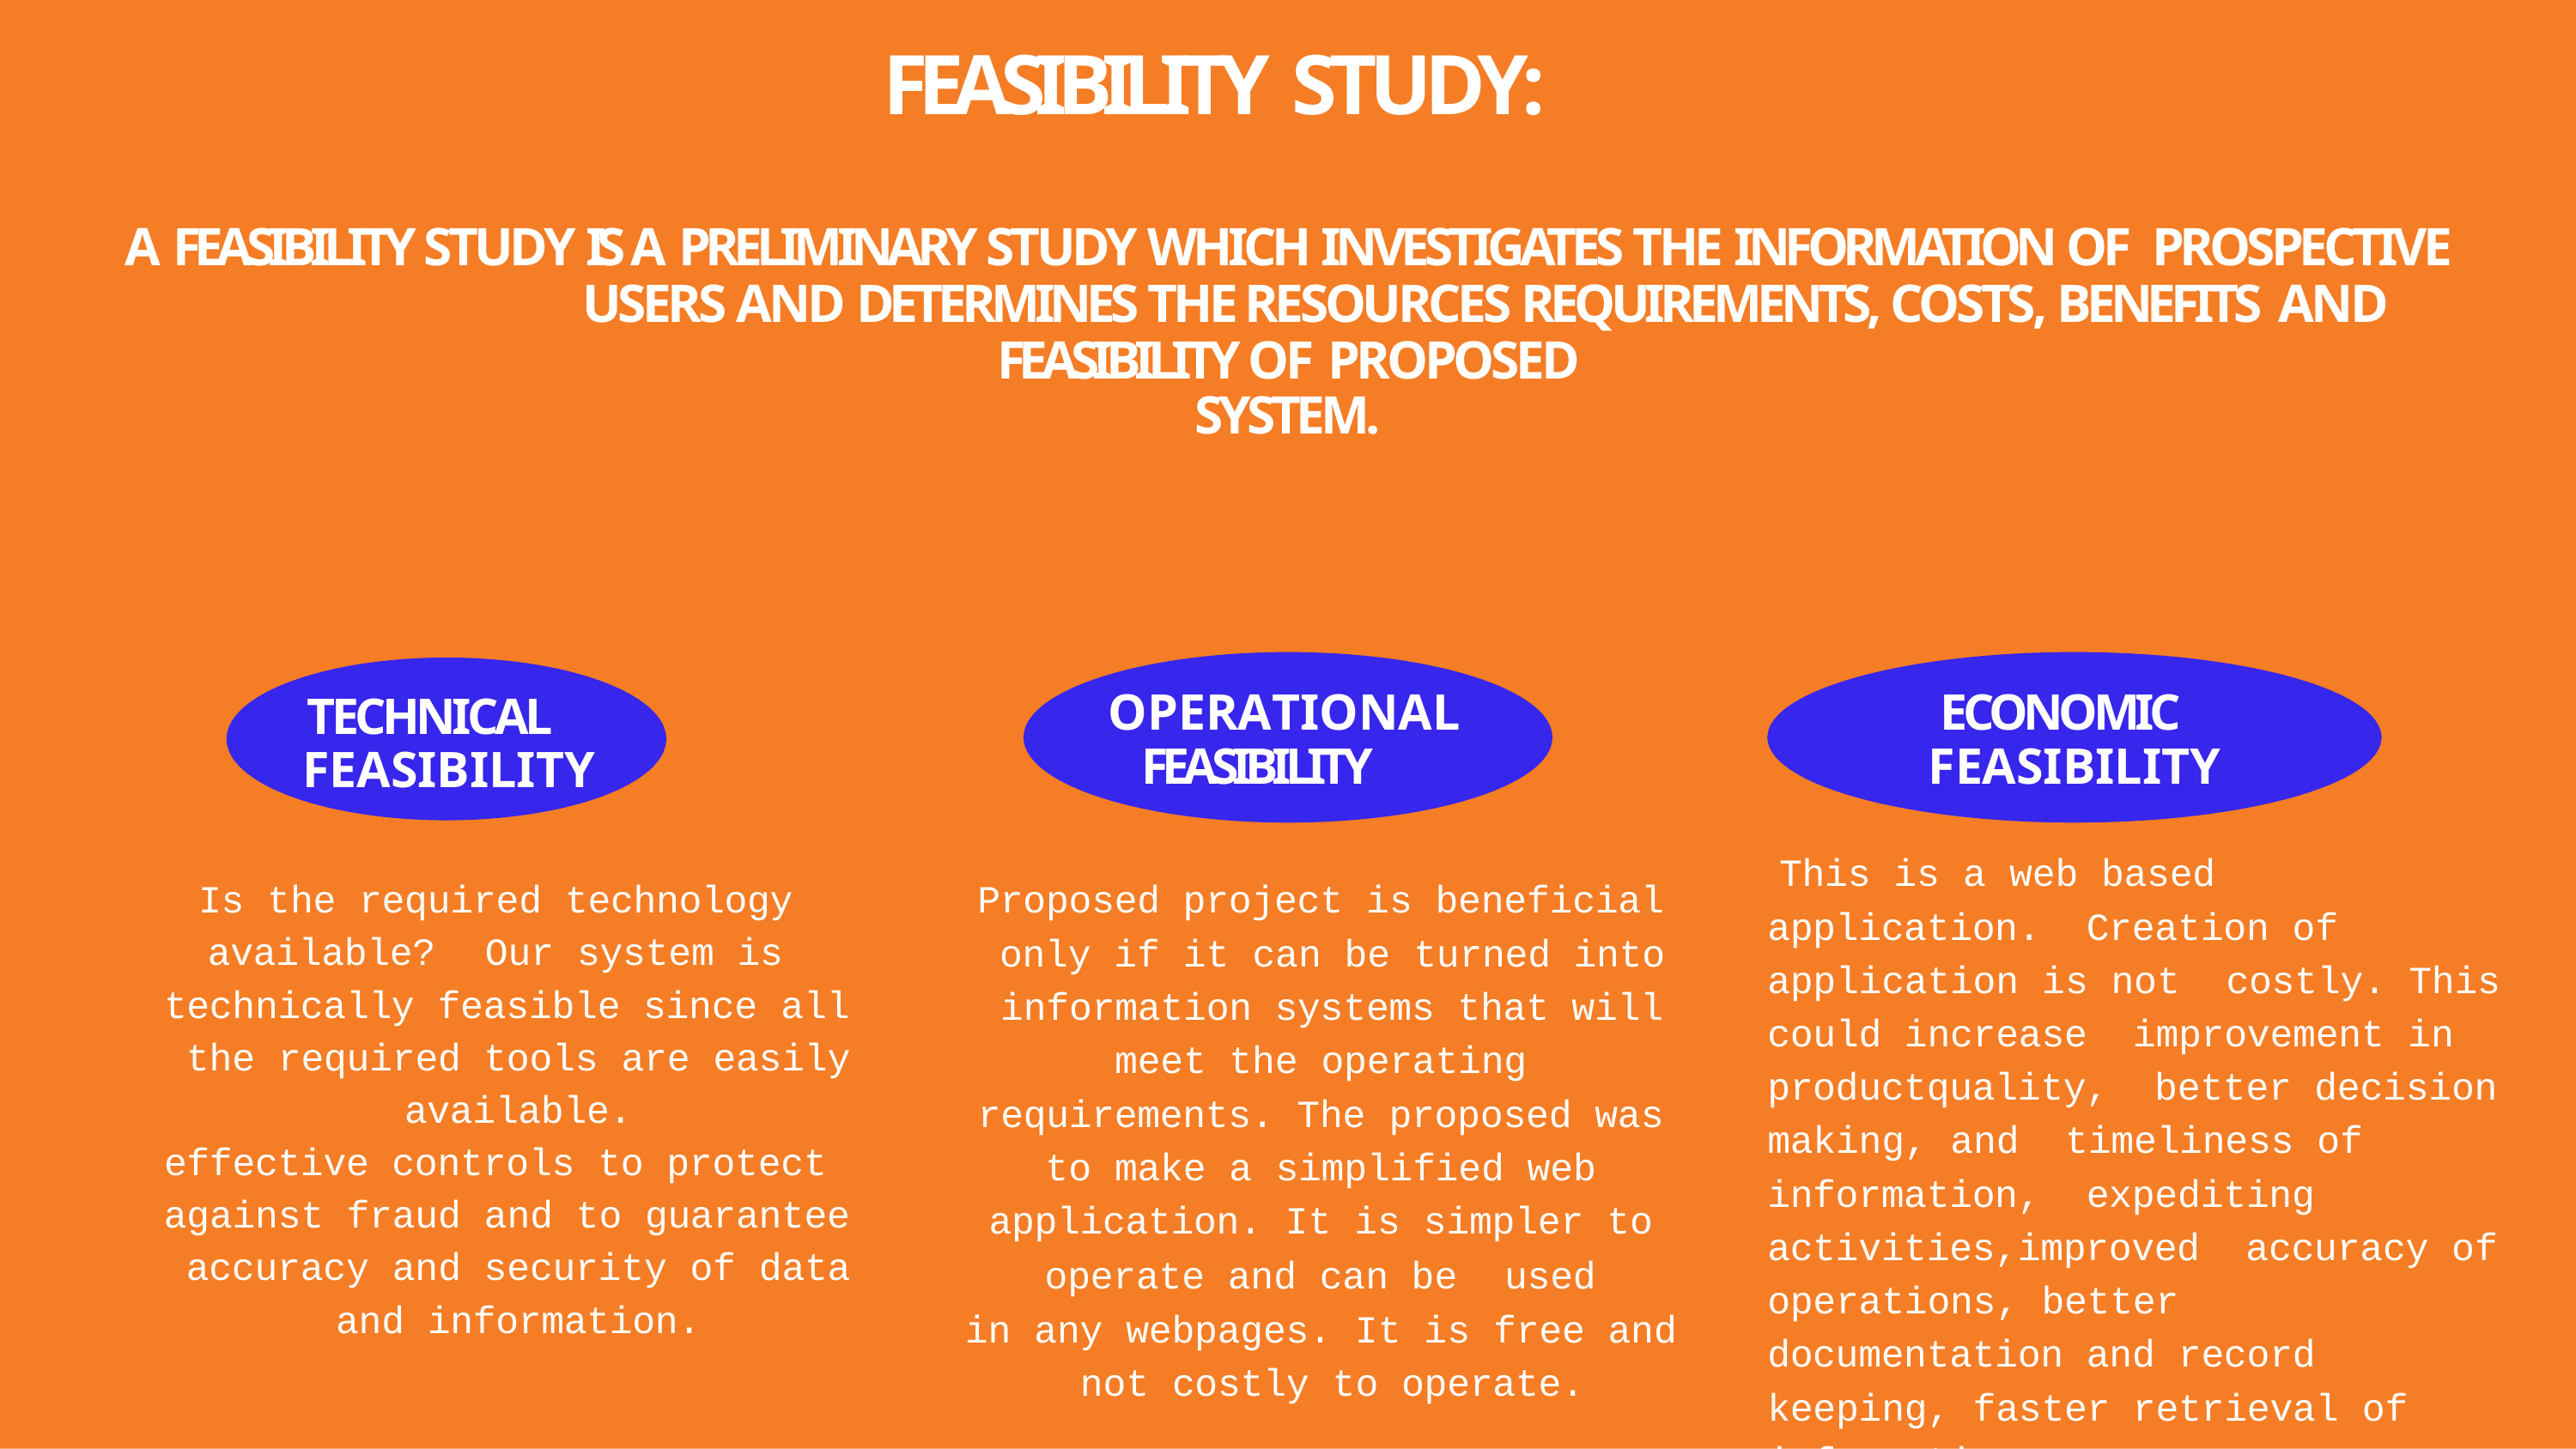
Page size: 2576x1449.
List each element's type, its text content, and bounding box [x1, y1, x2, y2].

text_box operate and can be used in any webpages. It is free and not costly to operate. [962, 1241, 1680, 1404]
text_box Is the required technology available? Our system is technically feasible since all the required tools are easily available. effective controls to protect against fraud and to guarantee accuracy and security of data and information. [159, 866, 854, 1341]
text_box TECHNICAL FEASIBILITY [301, 682, 665, 797]
text_box [226, 658, 603, 821]
text_box [1856, 652, 2293, 677]
text_box [0, 0, 2576, 1449]
text_box [1023, 652, 1553, 823]
text_box A FEASIBILITY STUDY IS A PRELIMINARY STUDY WHICH INVESTIGATES THE INFORMATION OF PROSPECTIVE USERS AND DETERMINES THE RESOURCES REQUIREMENTS, COSTS, BENEFITS AND FEASIBILITY OF PROPOSED SYSTEM. [86, 211, 2490, 445]
text_box Proposed project is beneficial only if it can be turned into information systems that will meet the operating requirements. The proposed was to make a simplified web application. It is simpler to [973, 865, 1668, 1241]
text_box ECONOMIC FEASIBILITY This is a web based application. Creation of application is not costly. This could increase improvement in productquality, better decision making, and timeliness of information, expediting activities,improved accuracy of operations, better documentation and record keeping, faster retrieval of information. [1765, 677, 2506, 1449]
title FEASIBILITY STUDY: [881, 30, 1694, 211]
text_box OPERATIONAL FEASIBILITY [1106, 677, 1470, 794]
